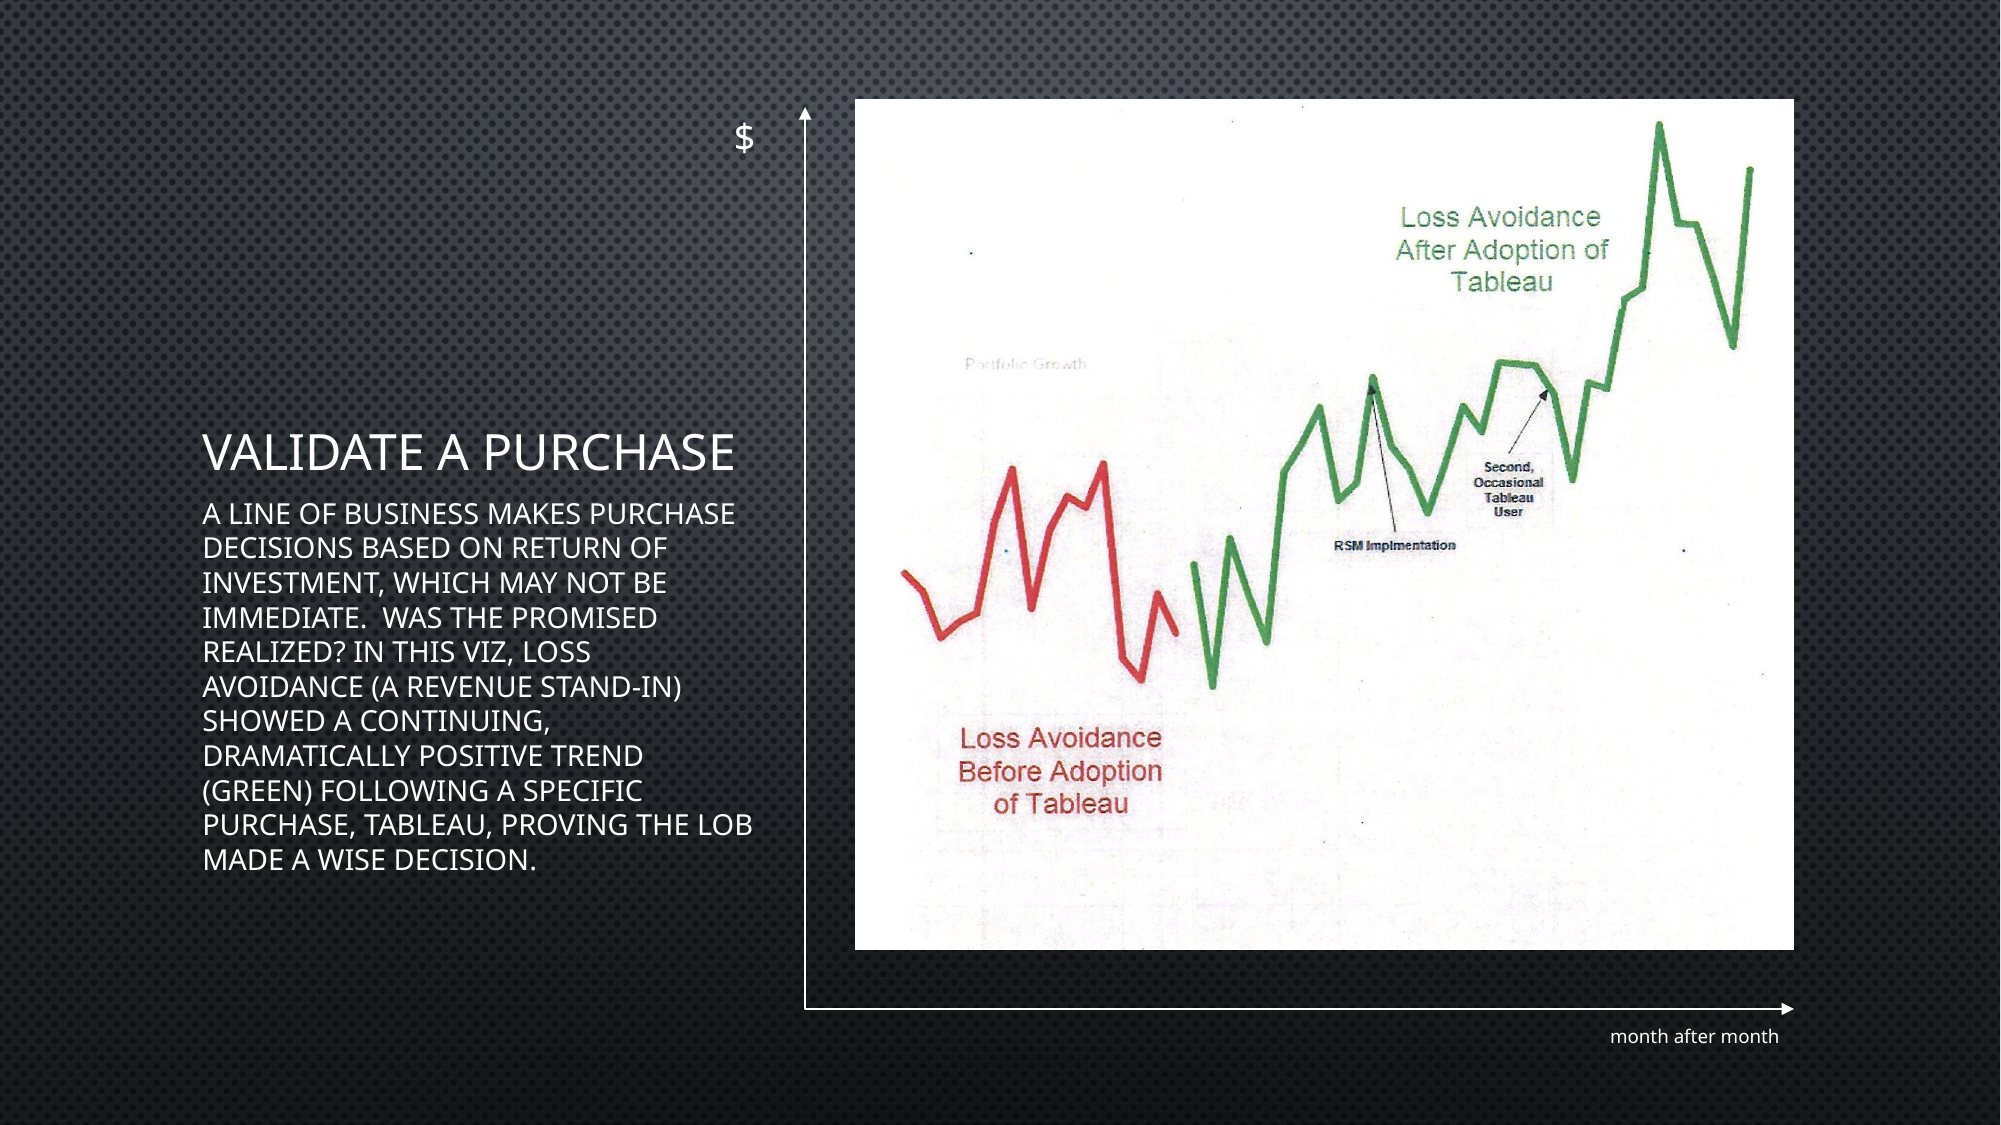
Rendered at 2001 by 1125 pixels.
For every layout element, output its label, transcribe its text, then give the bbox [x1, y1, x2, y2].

list A line of business makes purchase decisions based on return of investment, which may not be immediate. Was the promised realized? In this viz, loss avoidance (a revenue stand-in) showed a continuing, dramatically positive trend (green) following a specific purchase, tableau, proving the LOB made a wise decision. [187, 487, 770, 884]
text_box month after month [1162, 1017, 1794, 1055]
text_box $ [719, 107, 791, 167]
title Validate a Purchase [187, 262, 770, 487]
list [855, 99, 1795, 951]
